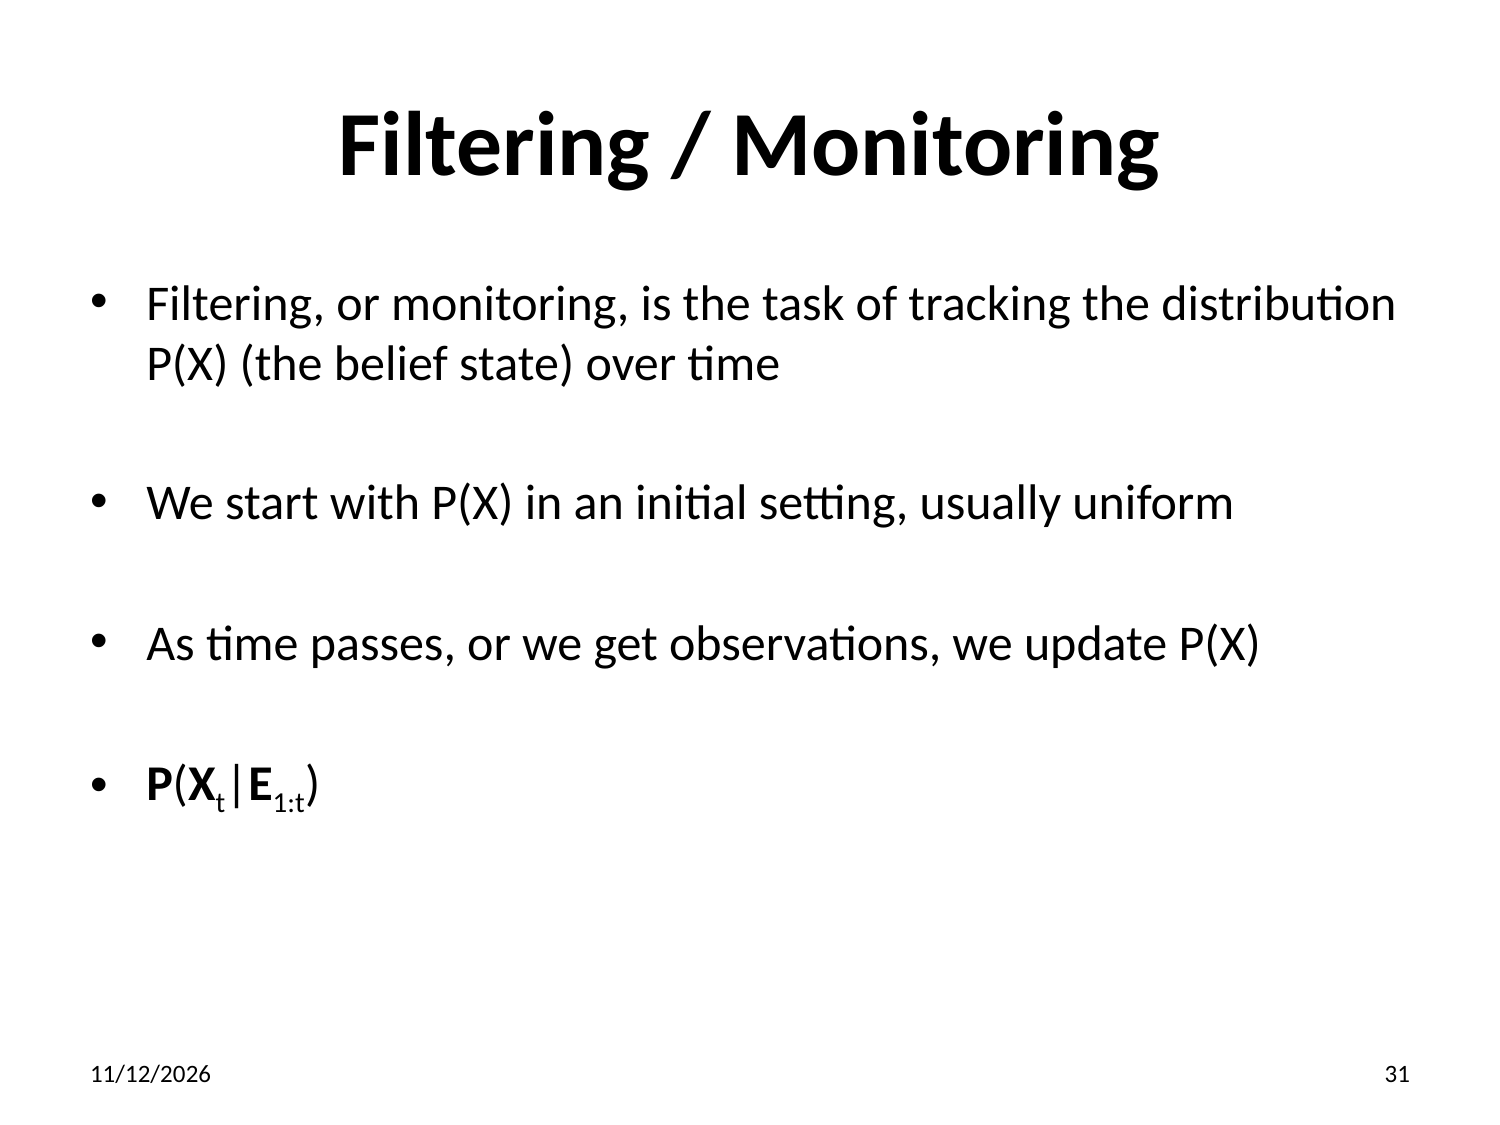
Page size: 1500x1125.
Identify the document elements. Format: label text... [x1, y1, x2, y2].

list Filtering, or monitoring, is the task of tracking the distribution P(X) (the belief state) over time We start with P(X) in an initial setting, usually uniform As time passes, or we get observations, we update P(X) P(Xt|E1:t) [75, 262, 1425, 1005]
title Filtering / Monitoring [75, 45, 1425, 233]
slide_number 31 [1074, 1042, 1425, 1103]
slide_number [75, 1042, 425, 1103]
